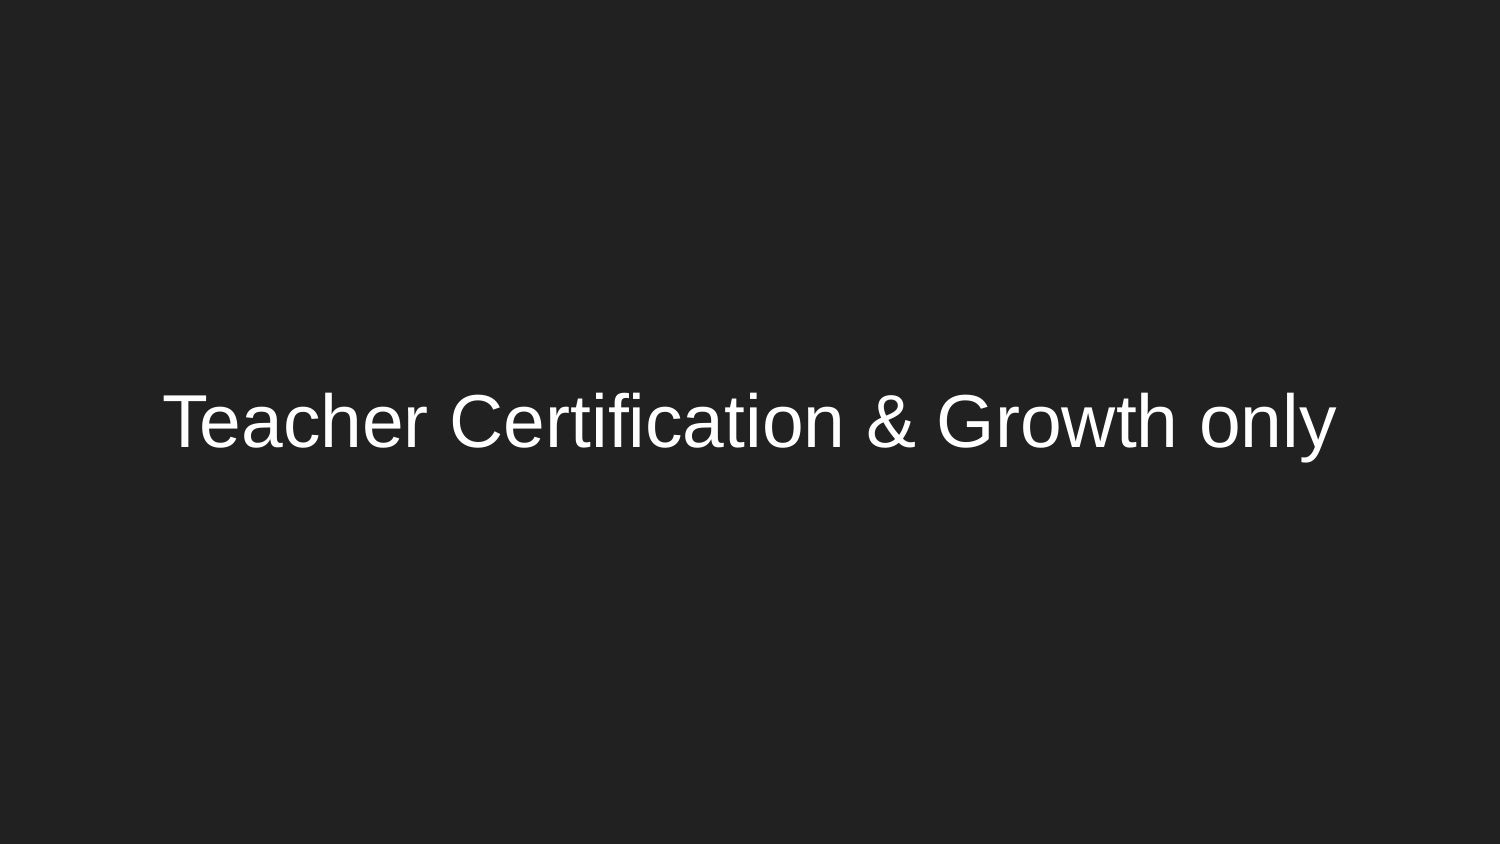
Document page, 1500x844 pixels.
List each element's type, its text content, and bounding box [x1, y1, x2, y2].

title Teacher Certification & Growth only [51, 352, 1449, 491]
